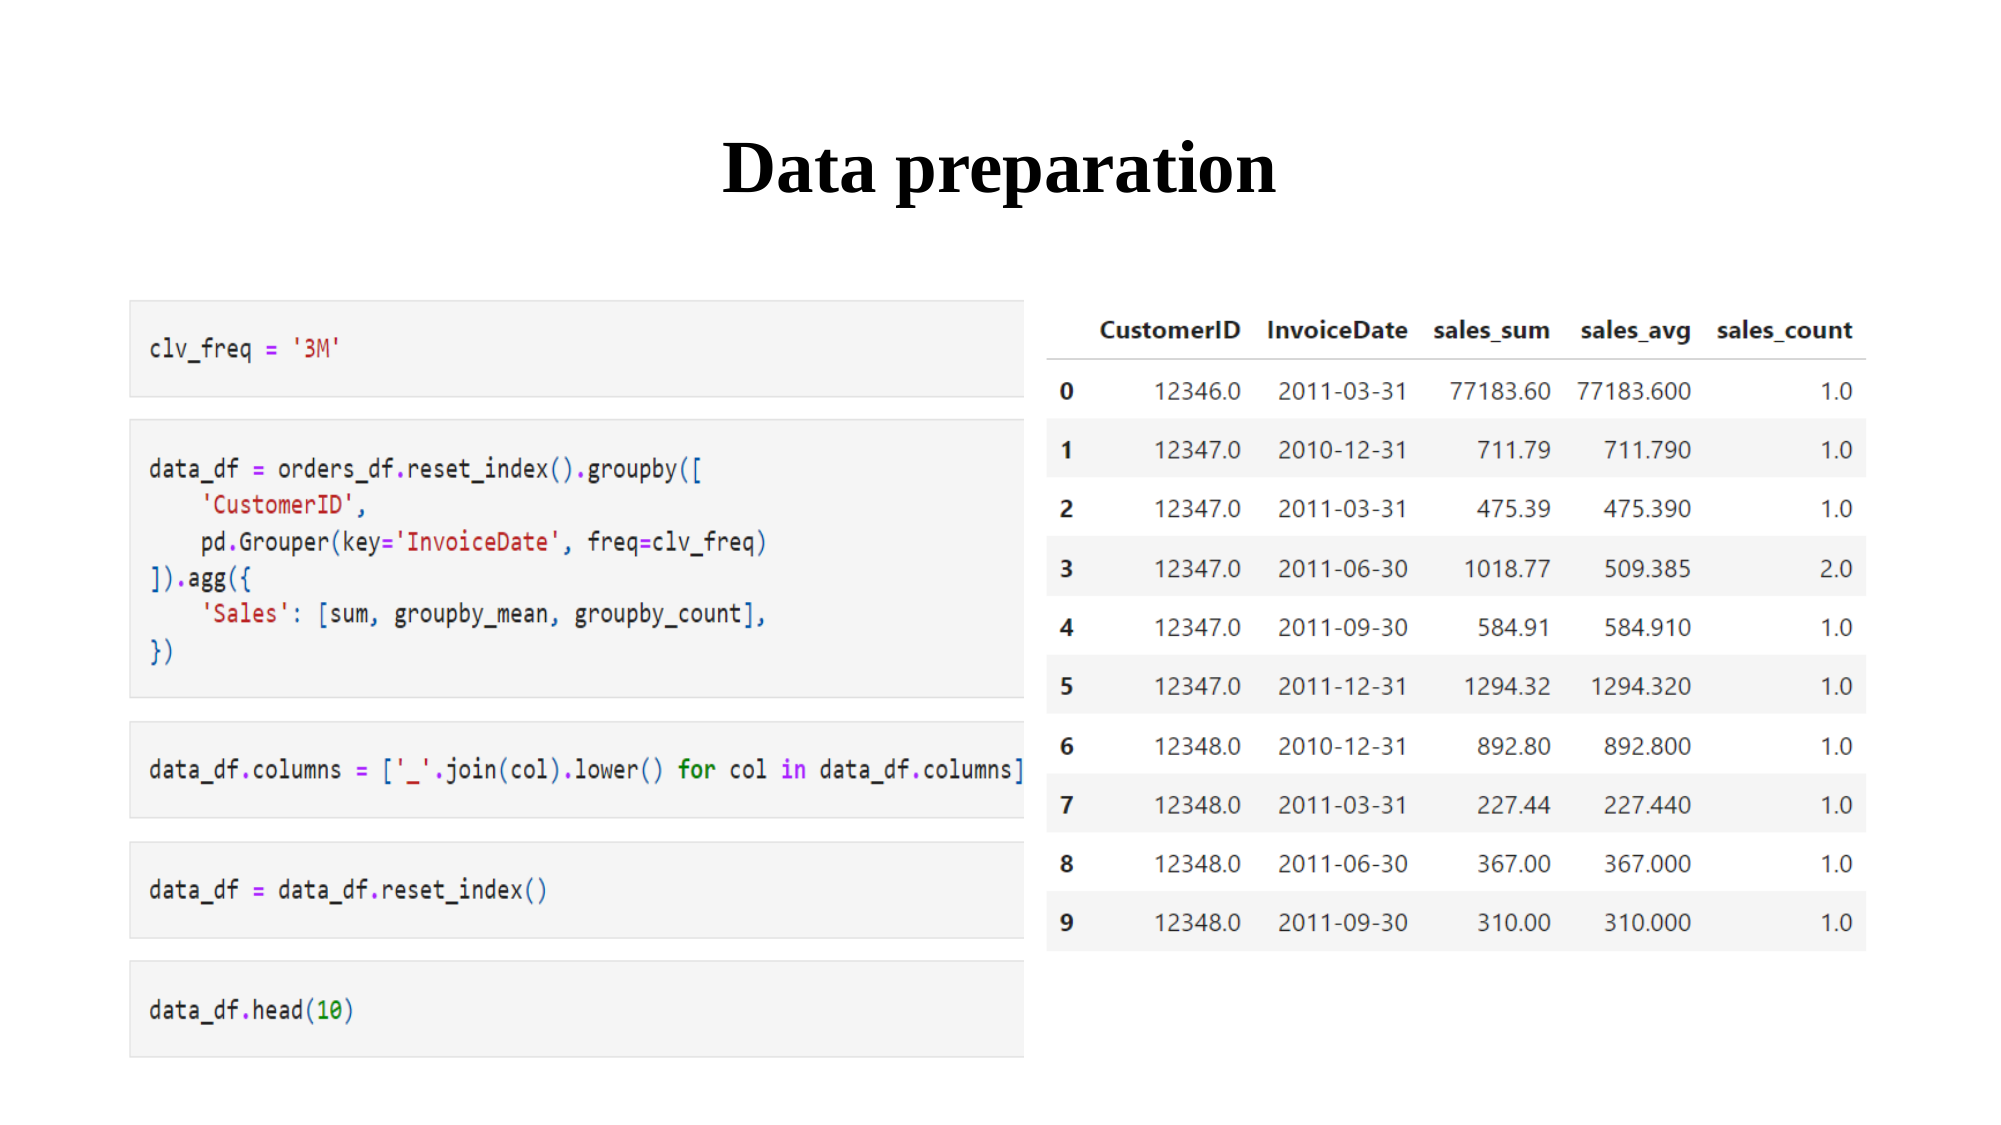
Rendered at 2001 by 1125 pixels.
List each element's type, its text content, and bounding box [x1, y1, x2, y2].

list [126, 296, 1024, 1066]
picture [1043, 296, 1915, 955]
title Data preparation [137, 59, 1863, 278]
